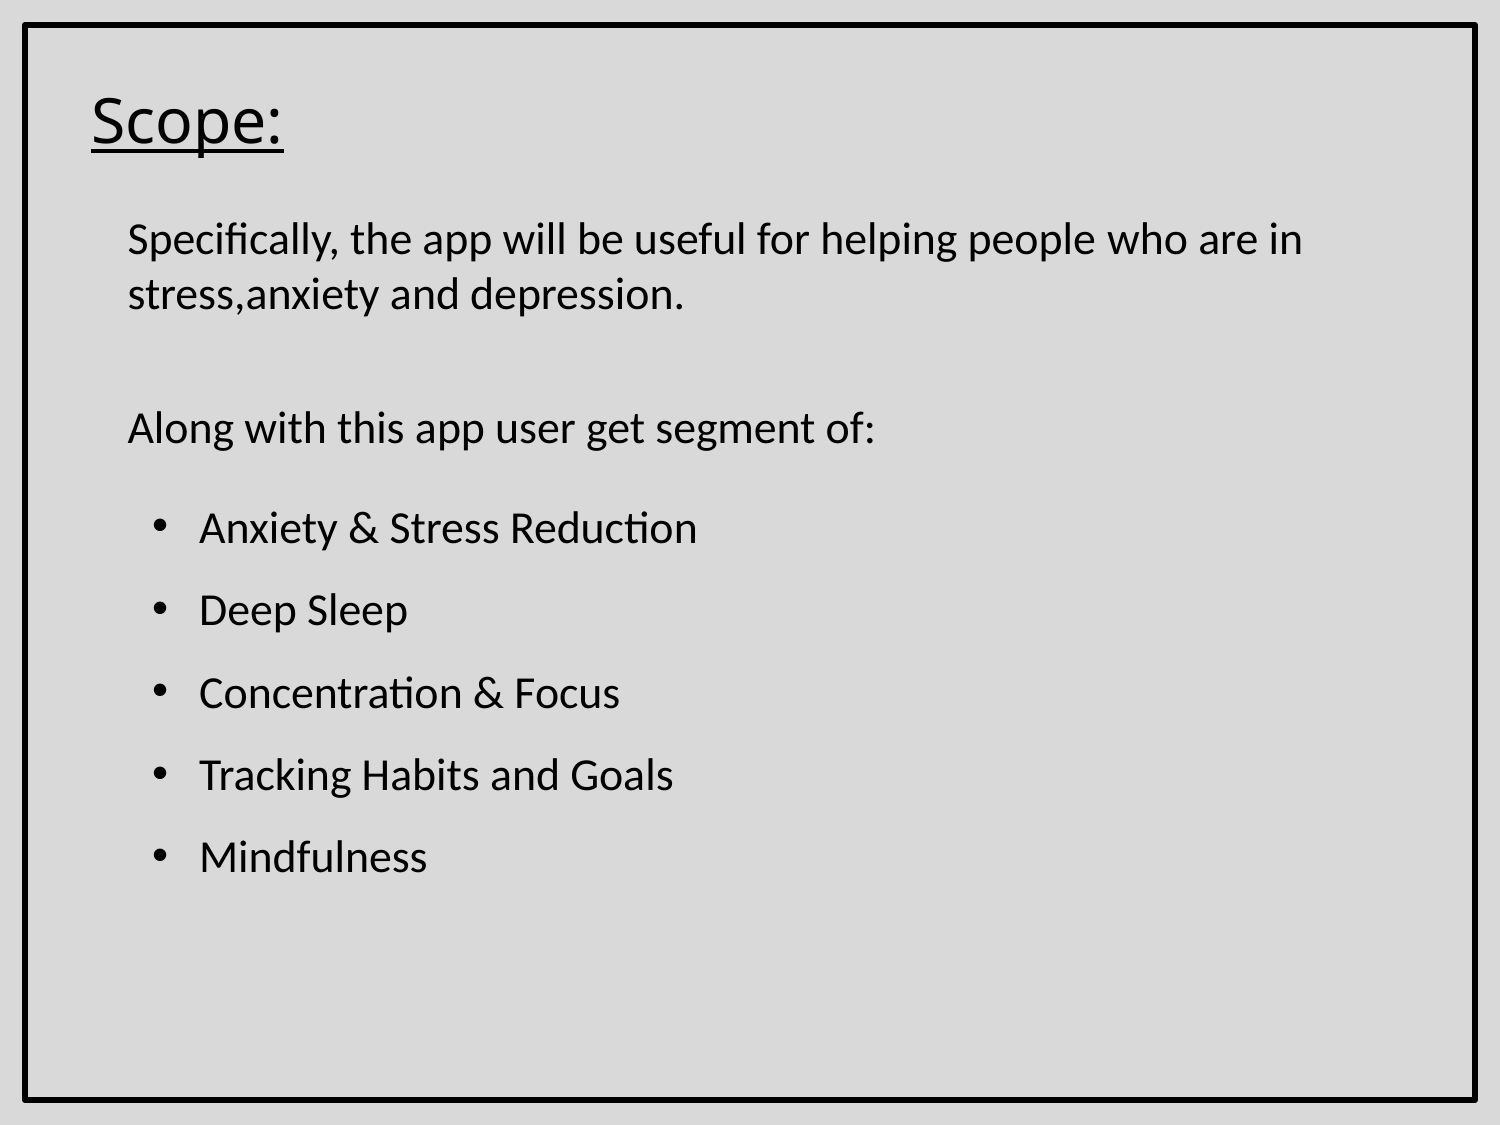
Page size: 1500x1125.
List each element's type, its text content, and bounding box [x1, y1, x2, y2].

text_box Scope: [0, 24, 863, 213]
subtitle Specifically, the app will be useful for helping people who are in stress,anxiety and depression. Along with this app user get segment of: [112, 200, 1438, 1063]
text_box [23, 23, 1477, 1102]
text_box Anxiety & Stress Reduction Deep Sleep Concentration & Focus Tracking Habits and Goals Mindfulness [137, 462, 825, 957]
